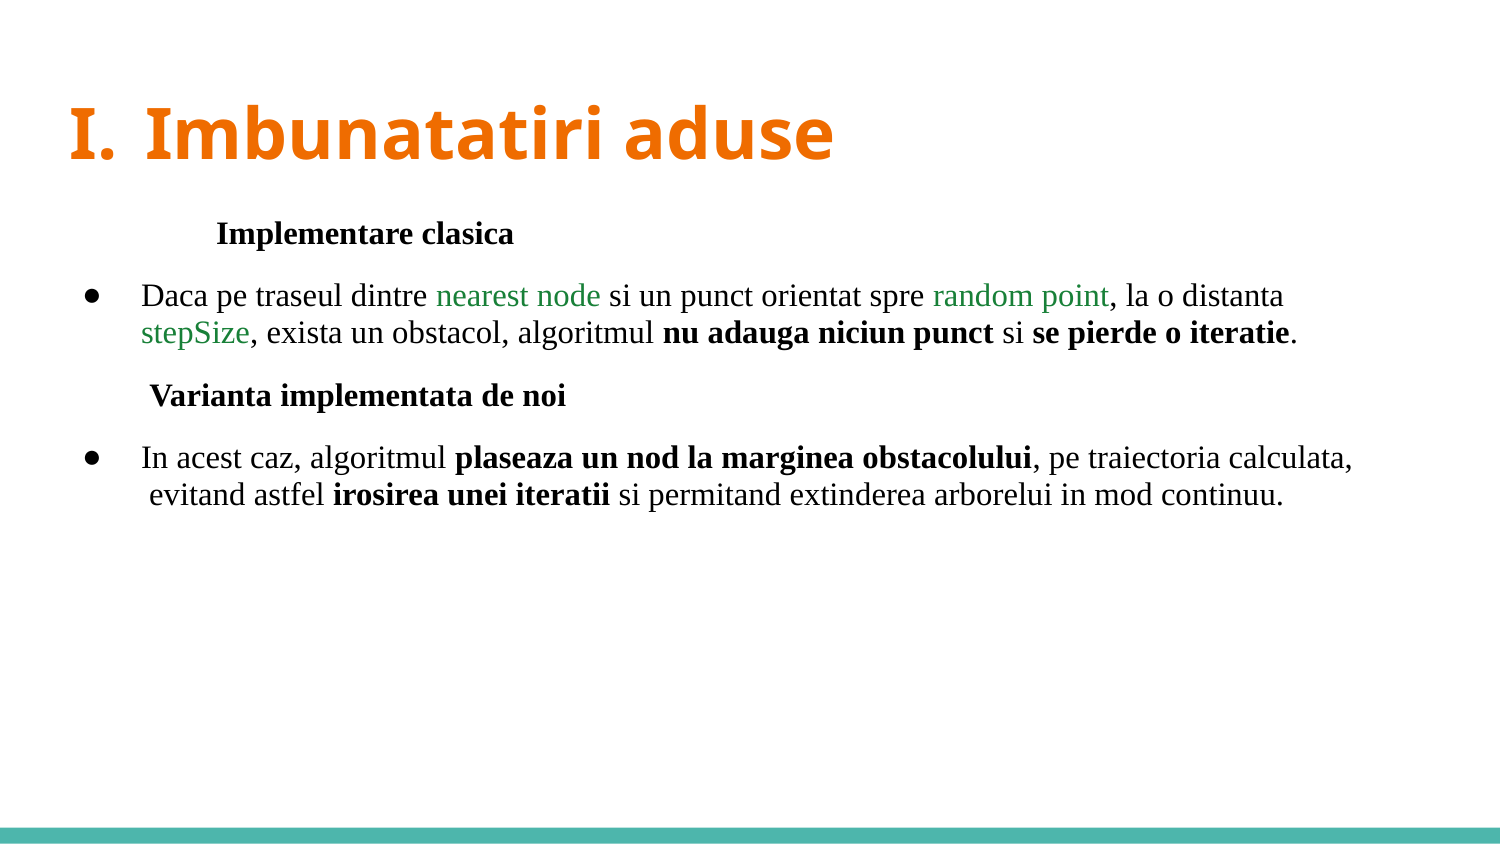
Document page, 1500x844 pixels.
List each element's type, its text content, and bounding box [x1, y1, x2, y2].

title Imbunatatiri aduse [51, 72, 1449, 189]
list Implementare clasica Daca pe traseul dintre nearest node si un punct orientat spre random point, la o distanta stepSize, exista un obstacol, algoritmul nu adauga niciun punct si se pierde o iteratie. Varianta implementata de noi In acest caz, algoritmul plaseaza un nod la marginea obstacolului, pe traiectoria calculata, evitand astfel irosirea unei iteratii si permitand extinderea arborelui in mod continuu. [51, 199, 1449, 742]
